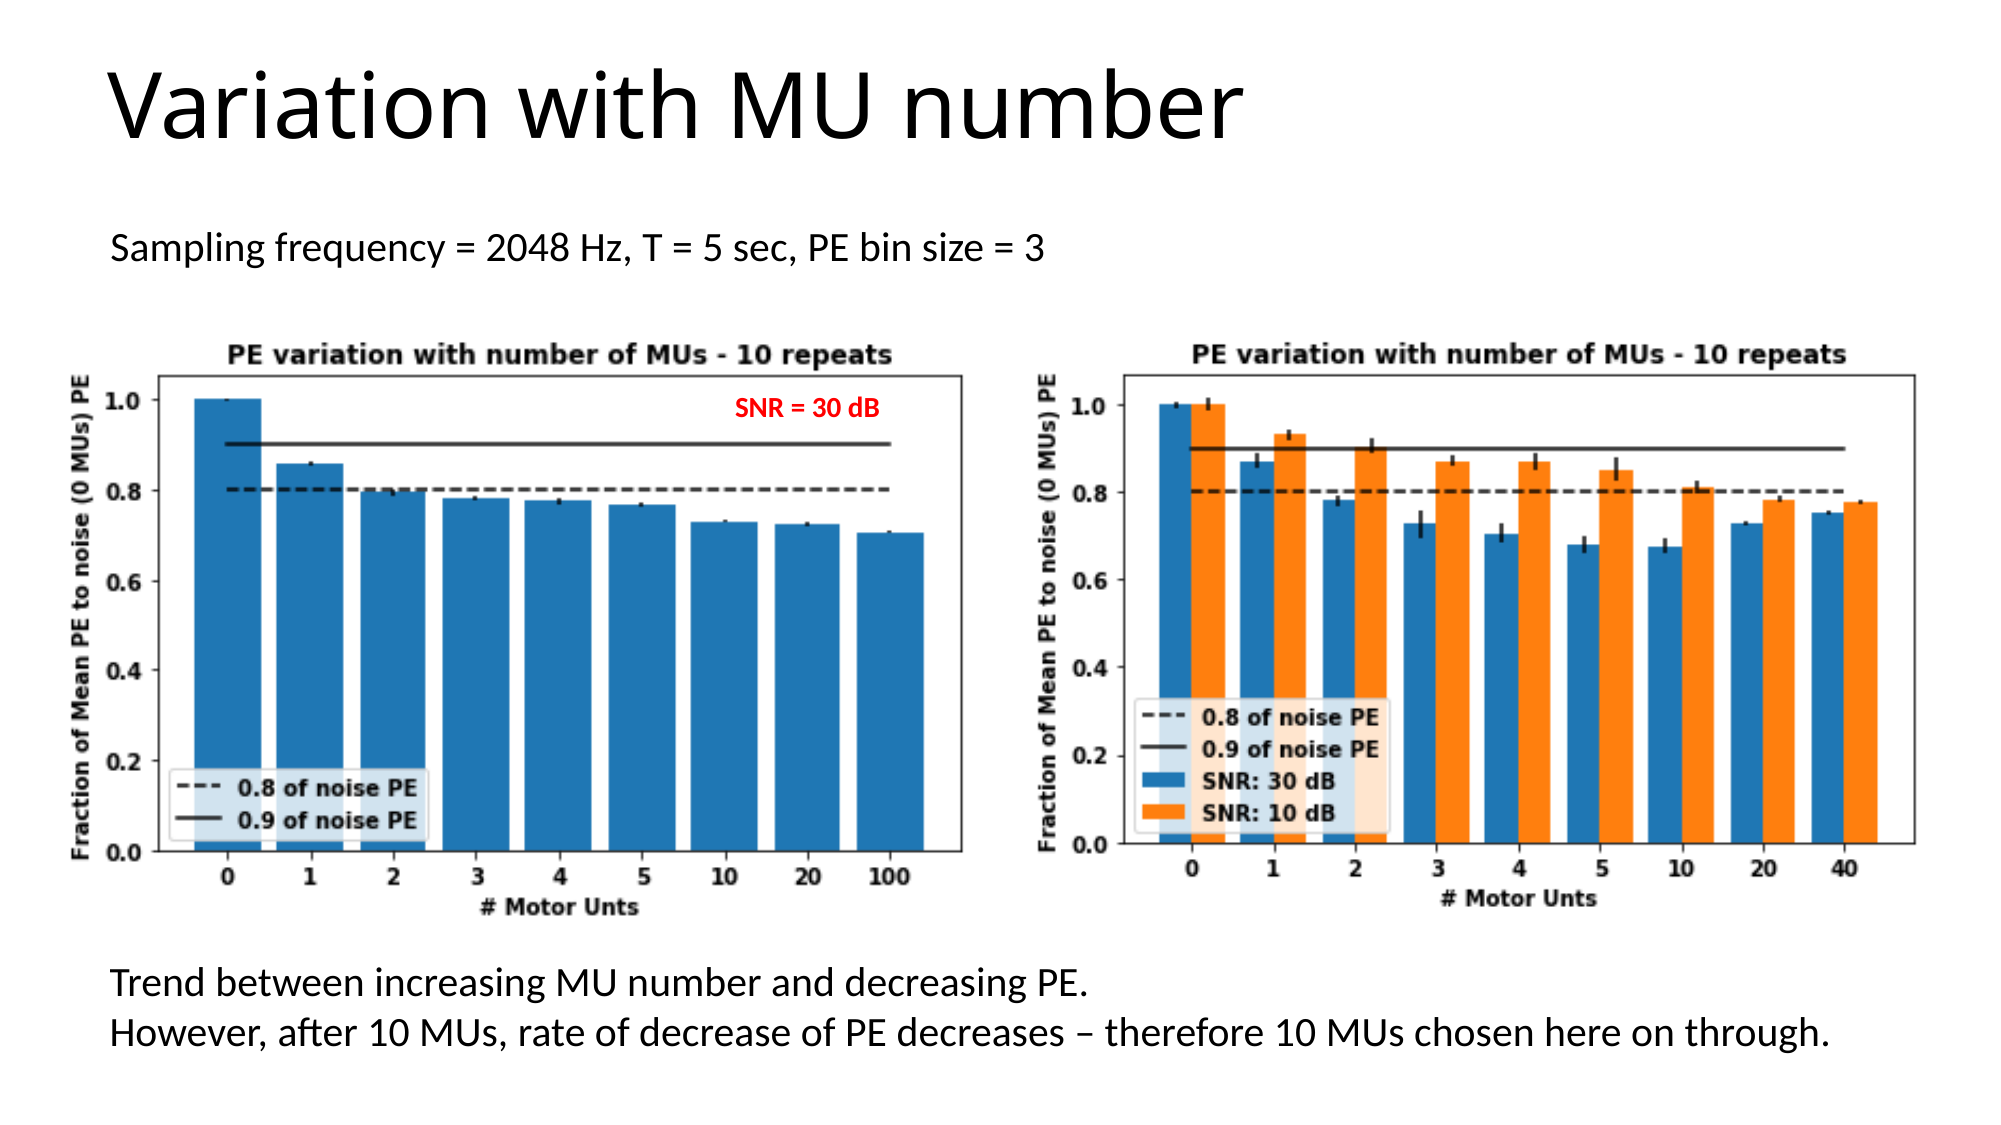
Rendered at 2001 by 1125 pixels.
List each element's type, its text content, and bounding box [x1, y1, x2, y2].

title Variation with MU number [92, 50, 1699, 166]
text_box Trend between increasing MU number and decreasing PE. However, after 10 MUs, rate of decrease of PE decreases – therefore 10 MUs chosen here on through. [94, 947, 1847, 1063]
text_box Sampling frequency = 2048 Hz, T = 5 sec, PE bin size = 3 [95, 212, 1061, 328]
picture [1026, 328, 1927, 924]
picture [59, 328, 974, 933]
